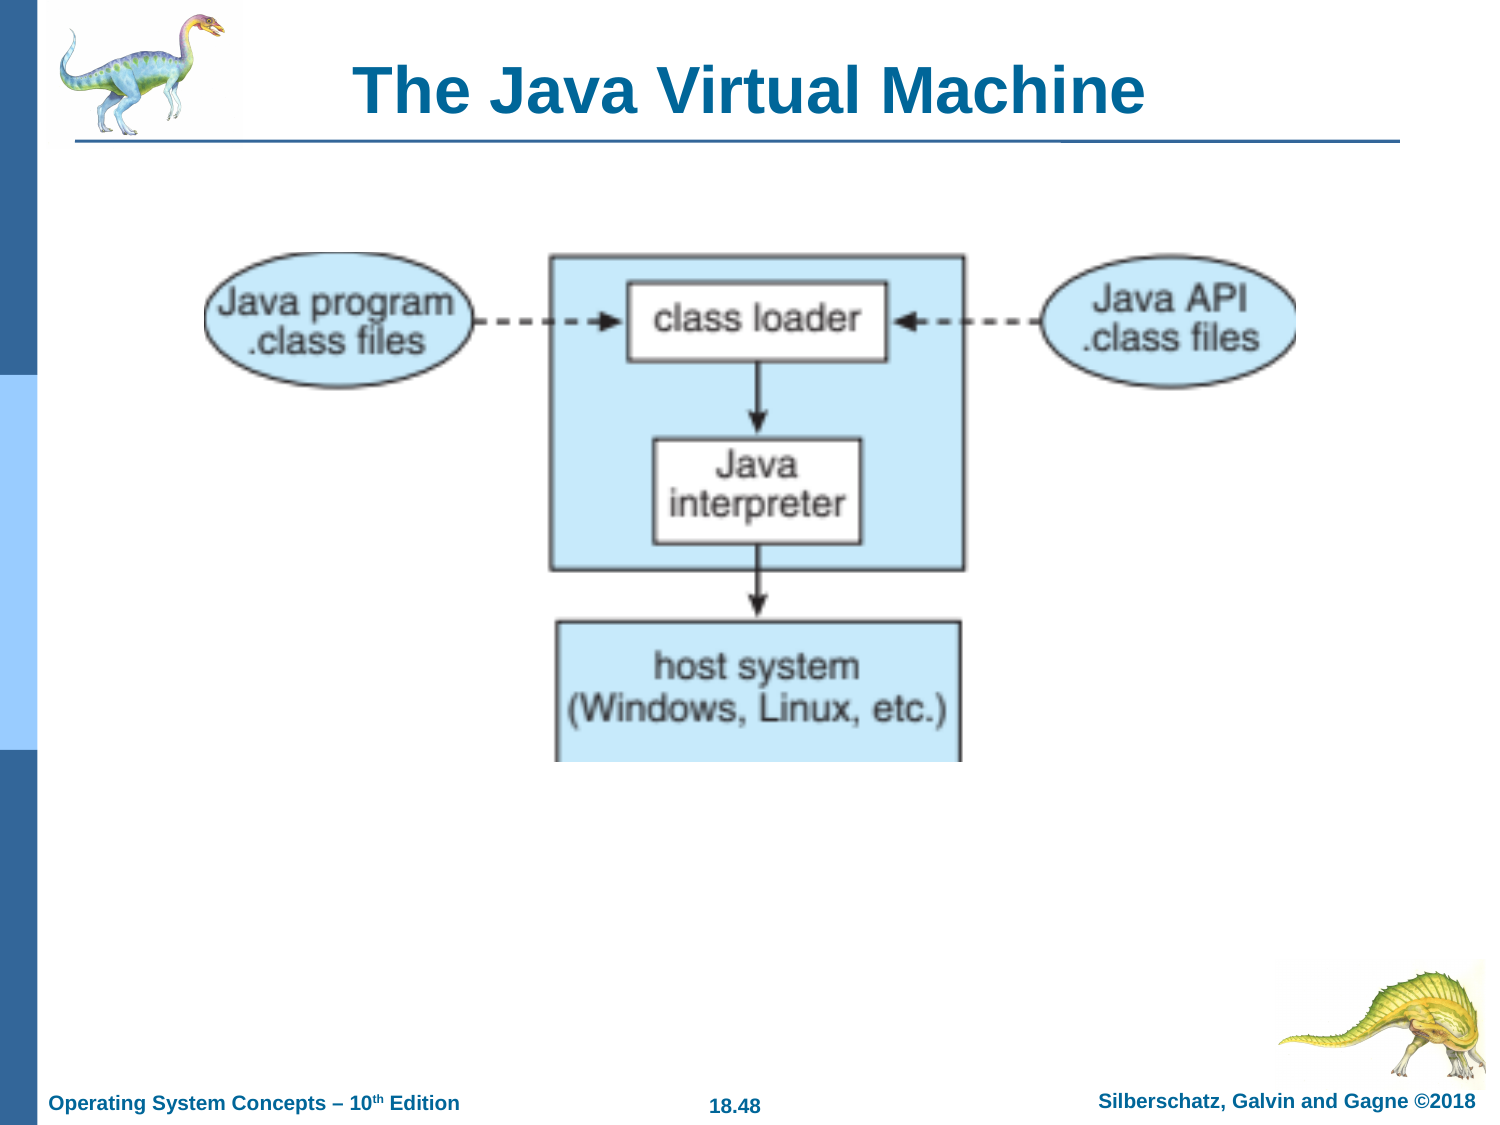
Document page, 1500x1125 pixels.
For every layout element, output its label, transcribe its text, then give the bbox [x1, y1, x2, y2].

title The Java Virtual Machine [75, 40, 1425, 135]
picture [46, 0, 243, 149]
picture [1275, 959, 1486, 1090]
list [203, 205, 1297, 808]
